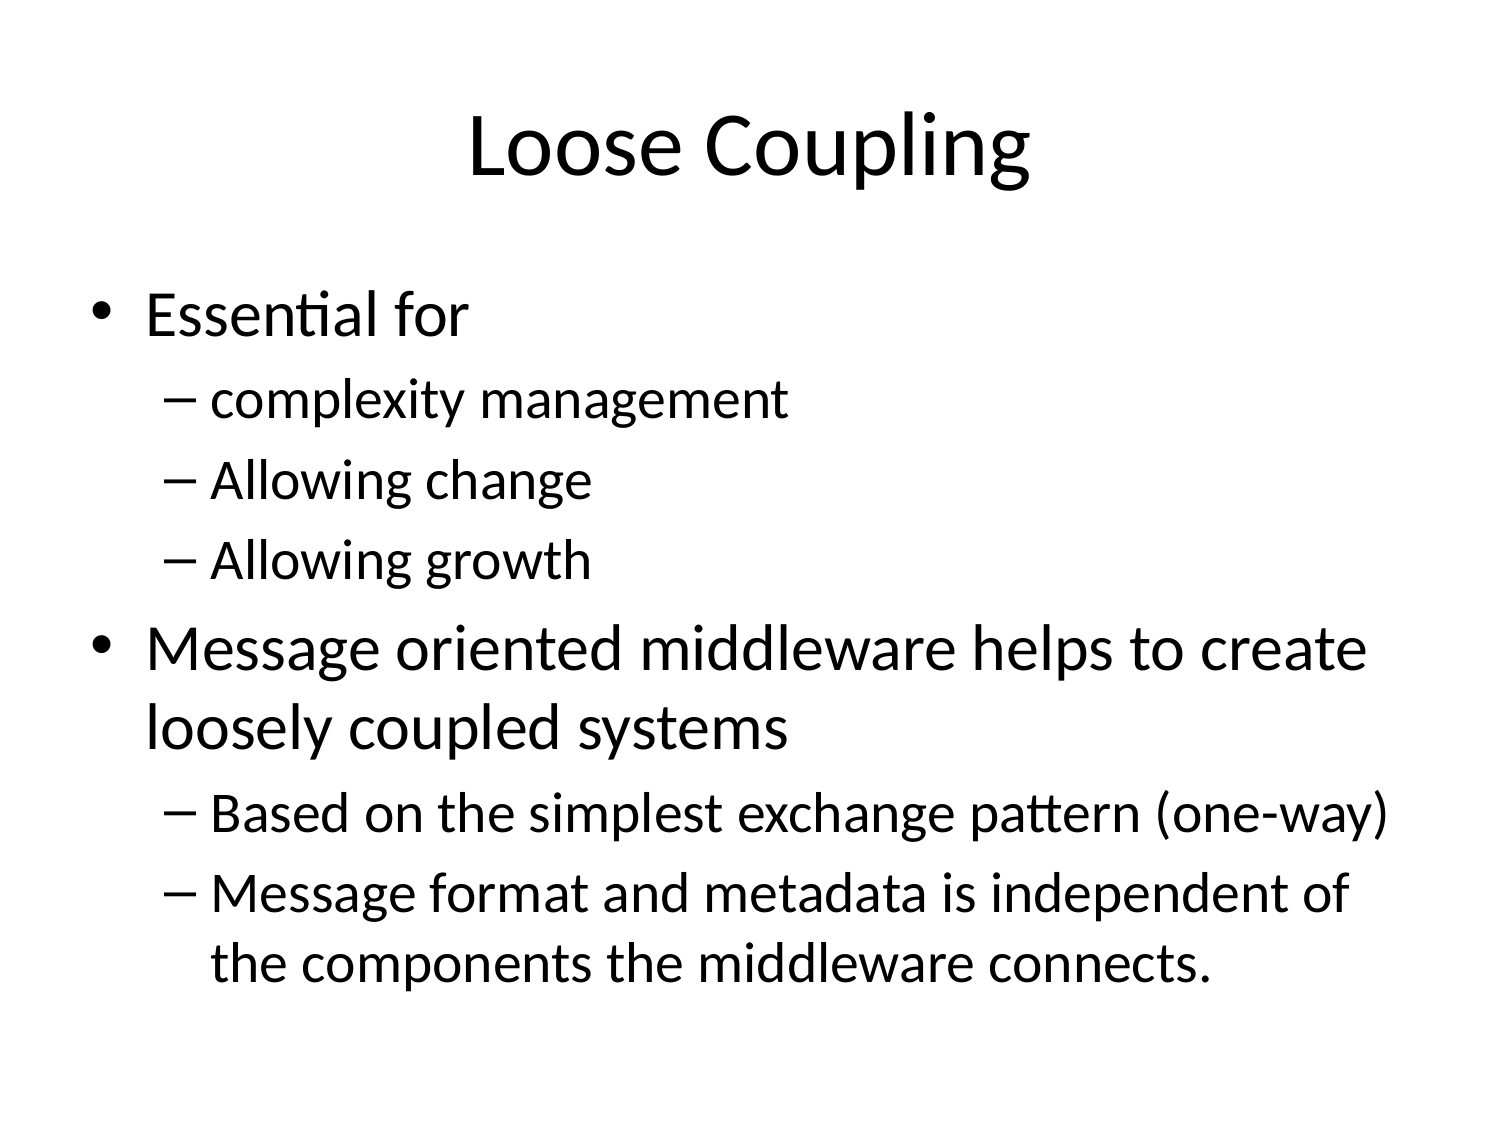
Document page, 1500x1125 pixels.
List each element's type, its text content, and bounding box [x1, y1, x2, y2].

title Loose Coupling [75, 45, 1425, 233]
list Essential for complexity management Allowing change Allowing growth Message oriented middleware helps to create loosely coupled systems Based on the simplest exchange pattern (one-way) Message format and metadata is independent of the components the middleware connects. [75, 262, 1425, 1005]
